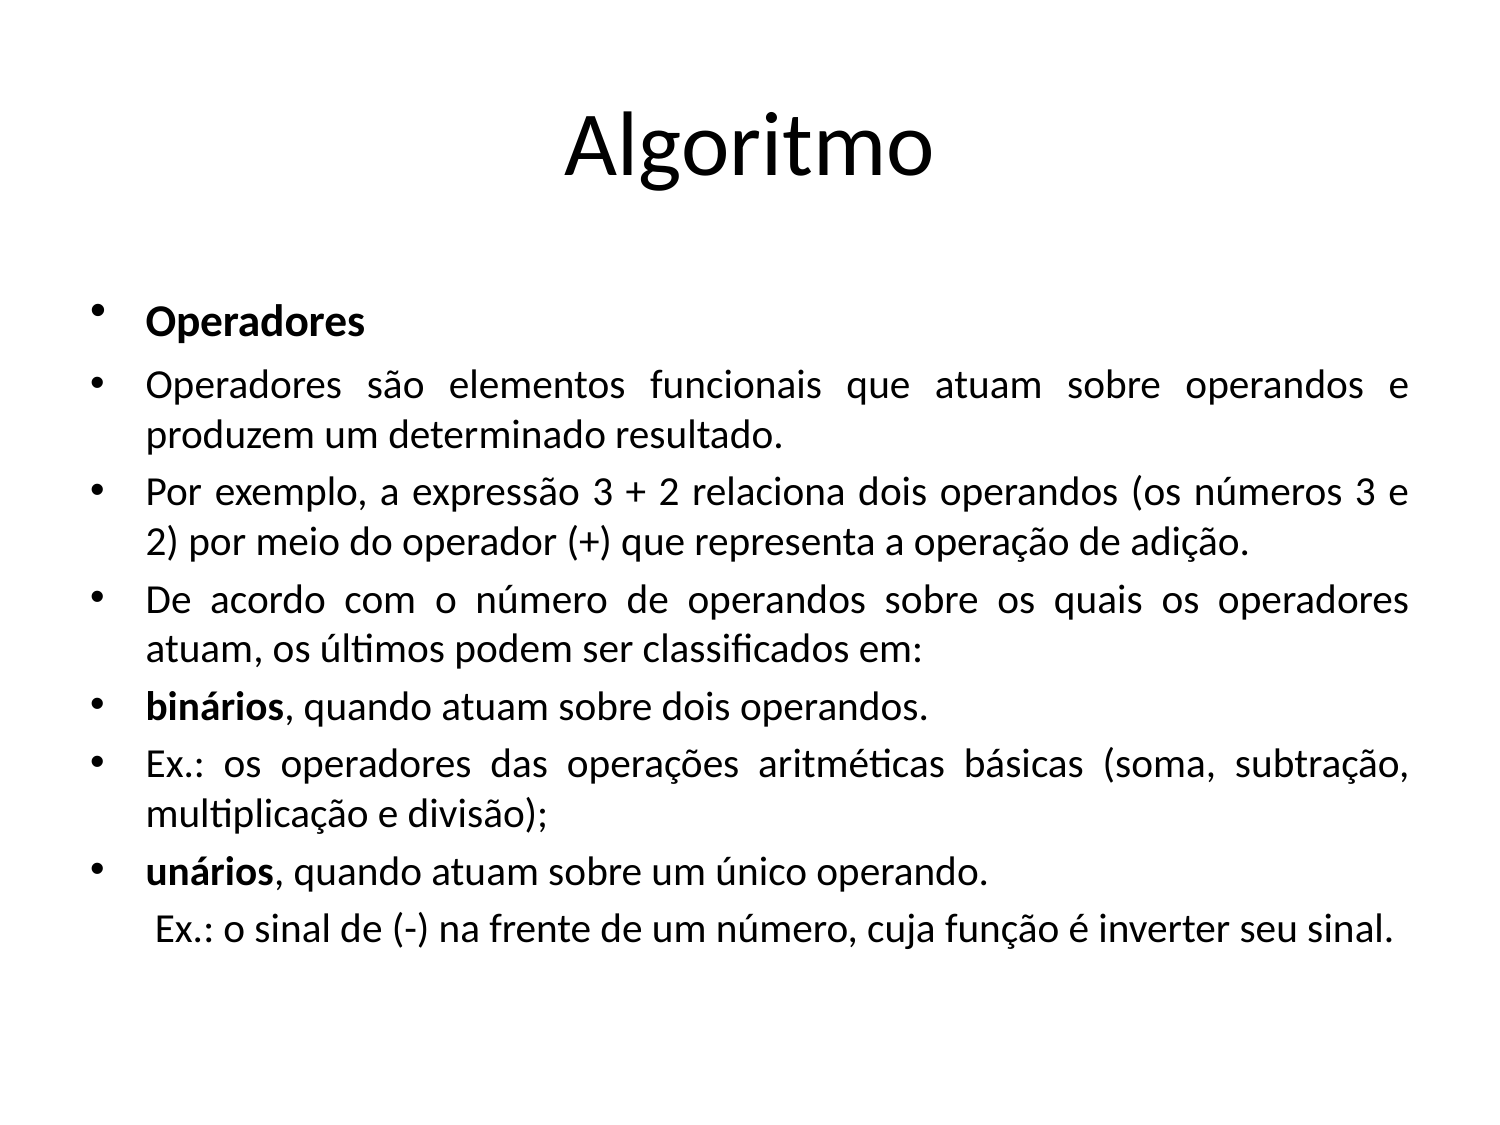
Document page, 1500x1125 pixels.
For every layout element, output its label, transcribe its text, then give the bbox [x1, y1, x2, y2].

list Operadores Operadores são elementos funcionais que atuam sobre operandos e produzem um determinado resultado. Por exemplo, a expressão 3 + 2 relaciona dois operandos (os números 3 e 2) por meio do operador (+) que representa a operação de adição. De acordo com o número de operandos sobre os quais os operadores atuam, os últimos podem ser classificados em:  binários, quando atuam sobre dois operandos. Ex.: os operadores das operações aritméticas básicas (soma, subtração, multiplicação e divisão); unários, quando atuam sobre um único operando. Ex.: o sinal de (-) na frente de um número, cuja função é inverter seu sinal. [75, 262, 1425, 1005]
title Algoritmo [75, 45, 1425, 233]
